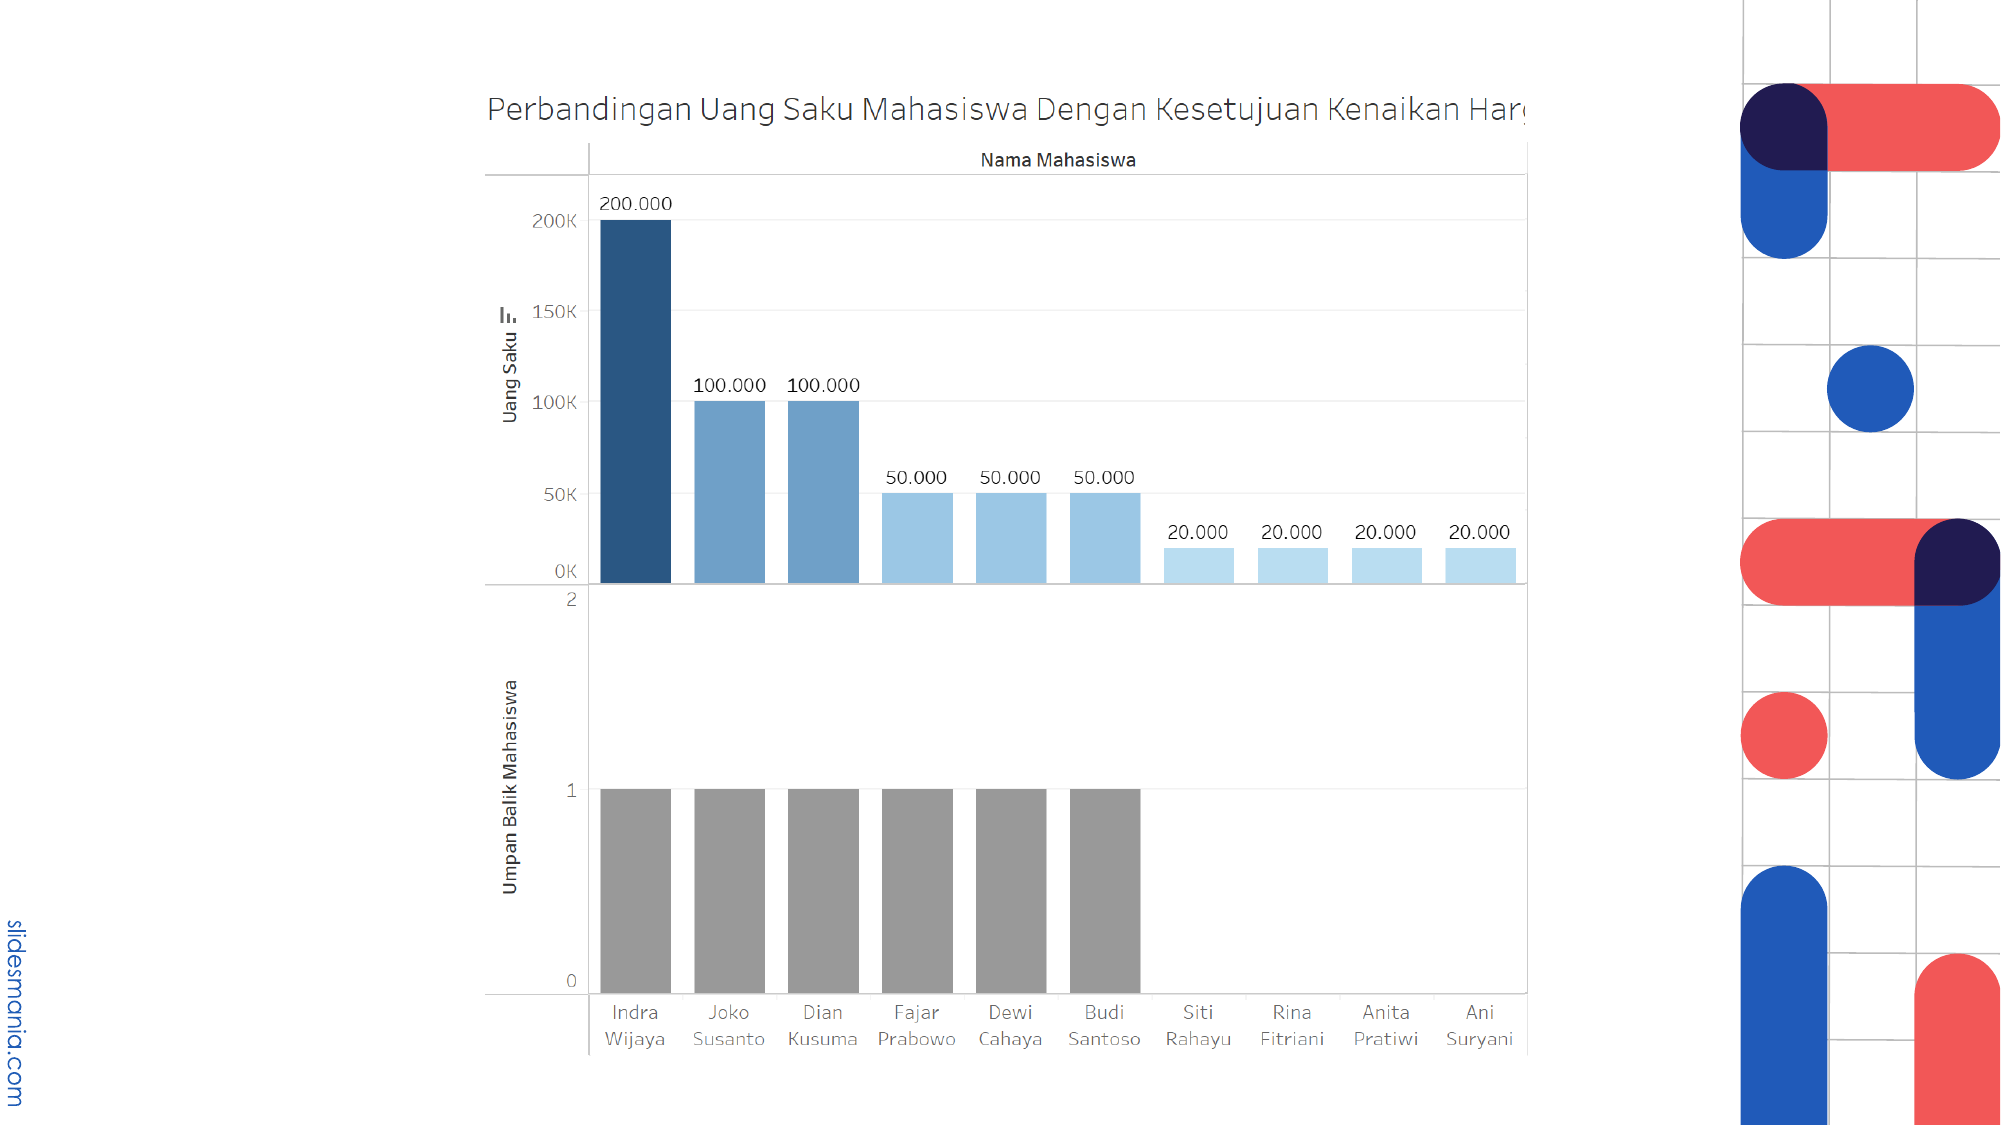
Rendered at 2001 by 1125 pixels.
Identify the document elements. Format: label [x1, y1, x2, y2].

picture [472, 69, 1528, 1056]
